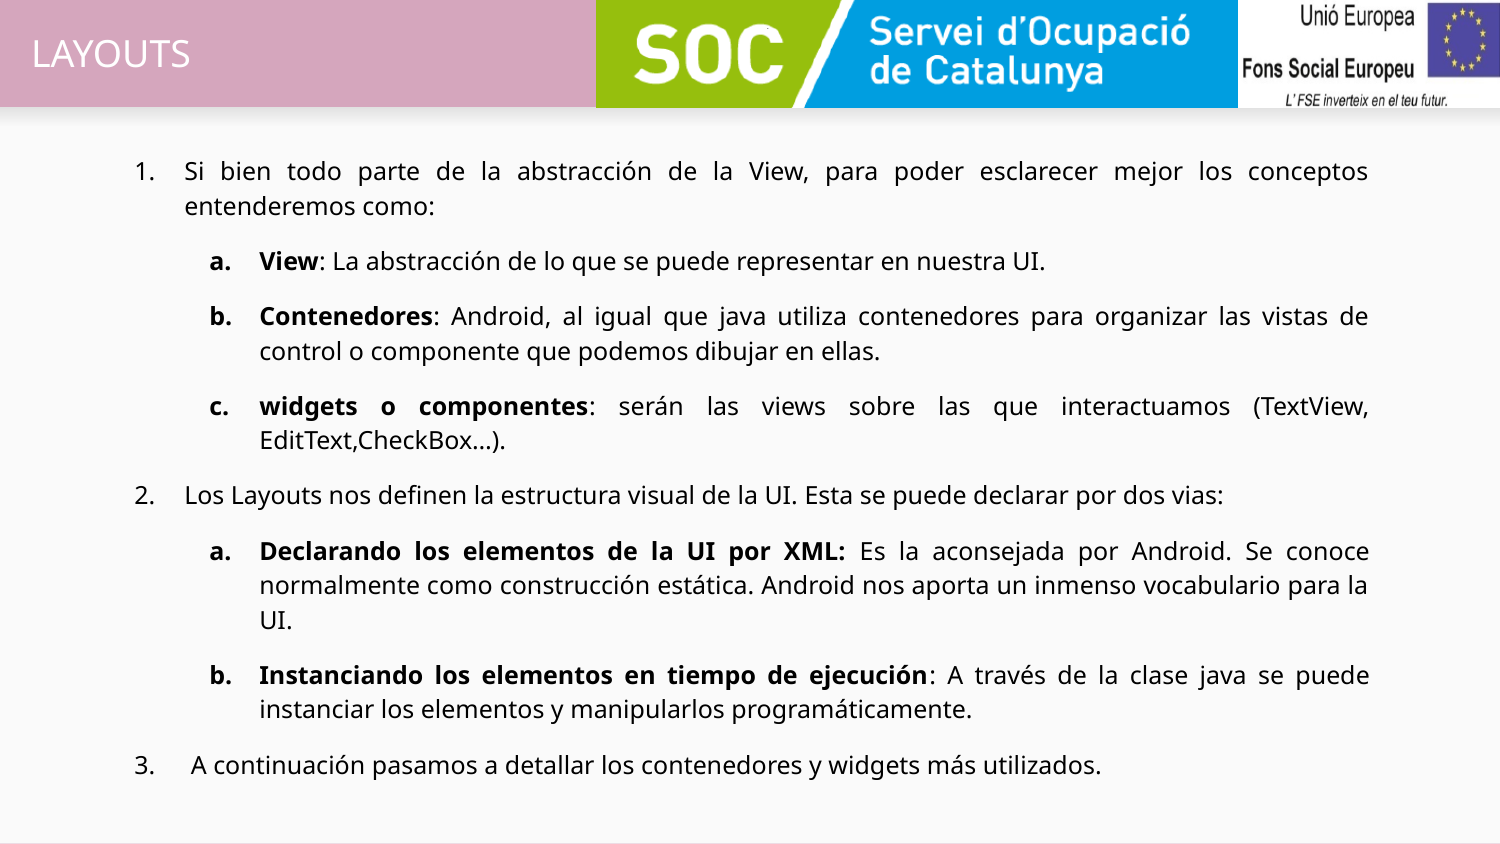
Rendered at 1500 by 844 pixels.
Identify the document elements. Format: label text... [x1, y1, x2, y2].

picture [596, 102, 805, 108]
title LAYOUTS [16, 2, 1464, 102]
text_box Si bien todo parte de la abstracción de la View, para poder esclarecer mejor los conceptos entenderemos como: View: La abstracción de lo que se puede representar en nuestra UI. Contenedores: Android, al igual que java utiliza contenedores para organizar las vistas de control o componente que podemos dibujar en ellas. widgets o componentes: serán las views sobre las que interactuamos (TextView, EditText,CheckBox…). Los Layouts nos definen la estructura visual de la UI. Esta se puede declarar por dos vias: Declarando los elementos de la UI por XML: Es la aconsejada por Android. Se conoce normalmente como construcción estática. Android nos aporta un inmenso vocabulario para la UI. Instanciando los elementos en tiempo de ejecución: A través de la clase java se puede instanciar los elementos y manipularlos programáticamente. A continuación pasamos a detallar los contenedores y widgets más utilizados. [94, 136, 1386, 723]
picture [1239, 0, 1500, 108]
